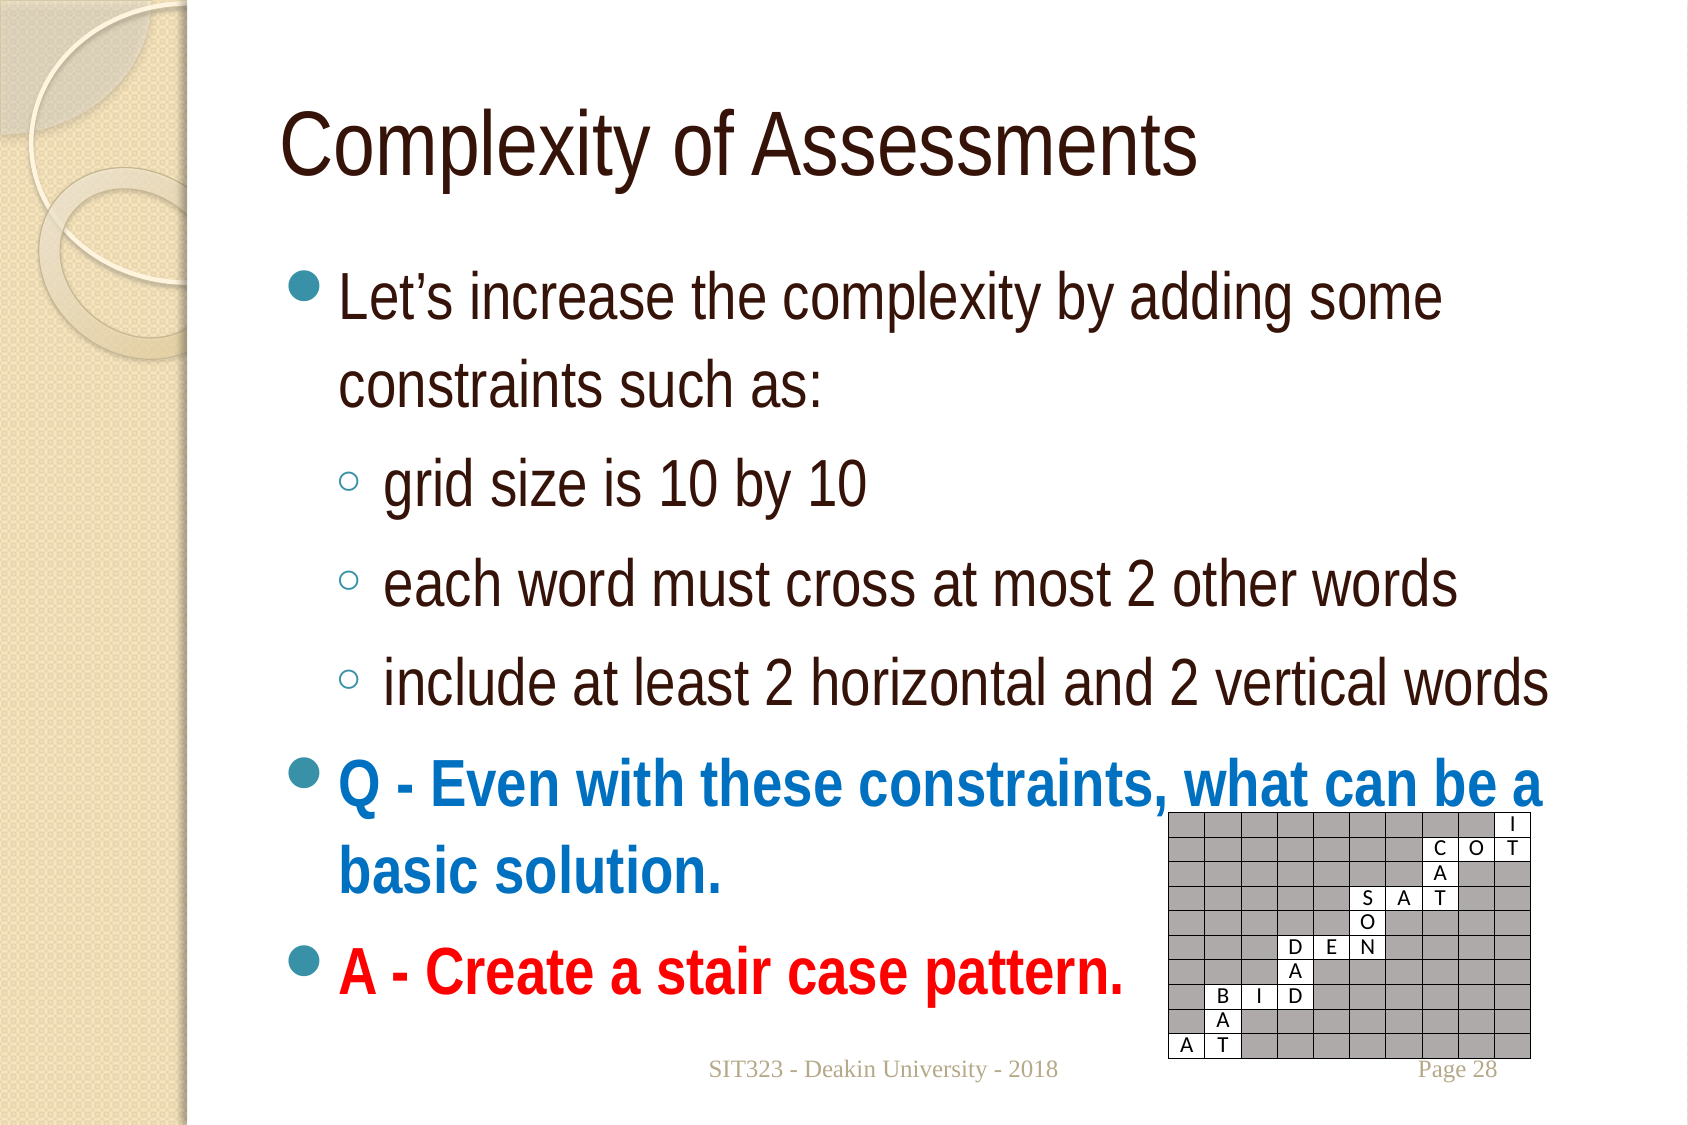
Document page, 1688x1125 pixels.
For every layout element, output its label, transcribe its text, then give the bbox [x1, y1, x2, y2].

table_cell [1459, 985, 1494, 1009]
table_cell [1350, 862, 1385, 886]
table_cell N [1350, 936, 1385, 959]
table_cell A [1423, 862, 1458, 886]
title Complexity of Assessments [264, 45, 1649, 233]
table_cell D [1278, 985, 1313, 1009]
table_header [1423, 813, 1458, 837]
table_cell [1242, 887, 1277, 910]
table_cell [1314, 960, 1349, 984]
table_cell [1314, 1010, 1349, 1033]
table_cell [1169, 985, 1204, 1009]
table_cell [1423, 1010, 1458, 1033]
table_cell A [1205, 1010, 1241, 1033]
table_cell [1459, 862, 1494, 886]
table_cell [1278, 1034, 1313, 1058]
table_cell [1278, 887, 1313, 910]
table_cell [1495, 936, 1530, 959]
table_cell [1205, 911, 1241, 935]
table_cell [1386, 862, 1422, 886]
table_cell [1423, 985, 1458, 1009]
table_cell [1459, 960, 1494, 984]
text_box SIT323 - Deakin University - 2018 [693, 1024, 1169, 1090]
table_cell [1205, 887, 1241, 910]
table_cell B [1205, 985, 1241, 1009]
table_cell [1242, 960, 1277, 984]
table_cell [1169, 960, 1204, 984]
table_cell T [1205, 1034, 1241, 1058]
table_cell [1459, 1034, 1494, 1058]
table_header [1169, 813, 1204, 837]
table_header [1314, 813, 1349, 837]
table_header [1205, 813, 1241, 837]
table_cell T [1495, 838, 1530, 861]
table_cell E [1314, 936, 1349, 959]
table_cell [1169, 1010, 1204, 1033]
table_cell [1495, 960, 1530, 984]
table_cell [1495, 985, 1530, 1009]
table_cell [1386, 1010, 1422, 1033]
table_cell [1169, 862, 1204, 886]
table_cell [1423, 936, 1458, 959]
table_cell [1278, 862, 1313, 886]
table_cell [1169, 887, 1204, 910]
table_cell A [1386, 887, 1422, 910]
table_cell [1242, 862, 1277, 886]
table_cell [1386, 936, 1422, 959]
table_cell [1350, 838, 1385, 861]
table_cell I [1242, 985, 1277, 1009]
table_cell [1459, 911, 1494, 935]
table_cell A [1278, 960, 1313, 984]
table_cell [1423, 1034, 1458, 1058]
table_cell [1314, 887, 1349, 910]
table_cell [1314, 1034, 1349, 1058]
table_cell [1278, 838, 1313, 861]
table_header [1350, 813, 1385, 837]
table_cell [1495, 911, 1530, 935]
table_cell [1423, 960, 1458, 984]
table_header I [1495, 813, 1530, 837]
table_cell [1423, 911, 1458, 935]
table_cell [1314, 985, 1349, 1009]
table_cell [1495, 862, 1530, 886]
table_cell [1495, 887, 1530, 910]
table_cell [1314, 911, 1349, 935]
table_cell D [1278, 936, 1313, 959]
table_cell [1314, 862, 1349, 886]
table_cell [1386, 960, 1422, 984]
table_cell [1350, 1034, 1385, 1058]
table_cell [1205, 862, 1241, 886]
table_cell [1242, 1034, 1277, 1058]
table_cell [1386, 911, 1422, 935]
table_cell [1495, 1010, 1530, 1033]
text_box Page 28 [1282, 1024, 1633, 1090]
table_cell S [1350, 887, 1385, 910]
table_cell [1205, 936, 1241, 959]
list Let’s increase the complexity by adding some constraints such as: grid size is 10 by 10 each word must cross at most 2 other words include at least 2 horizontal and 2 vertical words Q - Even with these constraints, what can be a basic solution. A - Create a stair case pattern. [264, 237, 1649, 1025]
table_cell O [1459, 838, 1494, 861]
table_header [1242, 813, 1277, 837]
table_cell [1386, 838, 1422, 861]
table_header [1459, 813, 1494, 837]
table_cell [1314, 838, 1349, 861]
table_cell T [1423, 887, 1458, 910]
table_cell [1459, 936, 1494, 959]
table_cell [1242, 911, 1277, 935]
table_cell [1350, 1010, 1385, 1033]
table_cell [1242, 1010, 1277, 1033]
table_cell [1386, 1034, 1422, 1058]
table_cell [1242, 936, 1277, 959]
table_cell [1495, 1034, 1530, 1058]
table_cell O [1350, 911, 1385, 935]
table_cell [1350, 960, 1385, 984]
table_cell [1278, 1010, 1313, 1033]
table_cell [1386, 985, 1422, 1009]
table_header [1278, 813, 1313, 837]
table_cell [1169, 838, 1204, 861]
table_cell [1205, 960, 1241, 984]
table_header [1386, 813, 1422, 837]
table_cell [1278, 911, 1313, 935]
table_cell [1350, 985, 1385, 1009]
table_cell [1169, 936, 1204, 959]
table_cell [1242, 838, 1277, 861]
table_cell [1459, 887, 1494, 910]
table_cell [1169, 911, 1204, 935]
table_cell [1459, 1010, 1494, 1033]
table_cell C [1423, 838, 1458, 861]
table_cell A [1169, 1034, 1204, 1058]
table_cell [1205, 838, 1241, 861]
